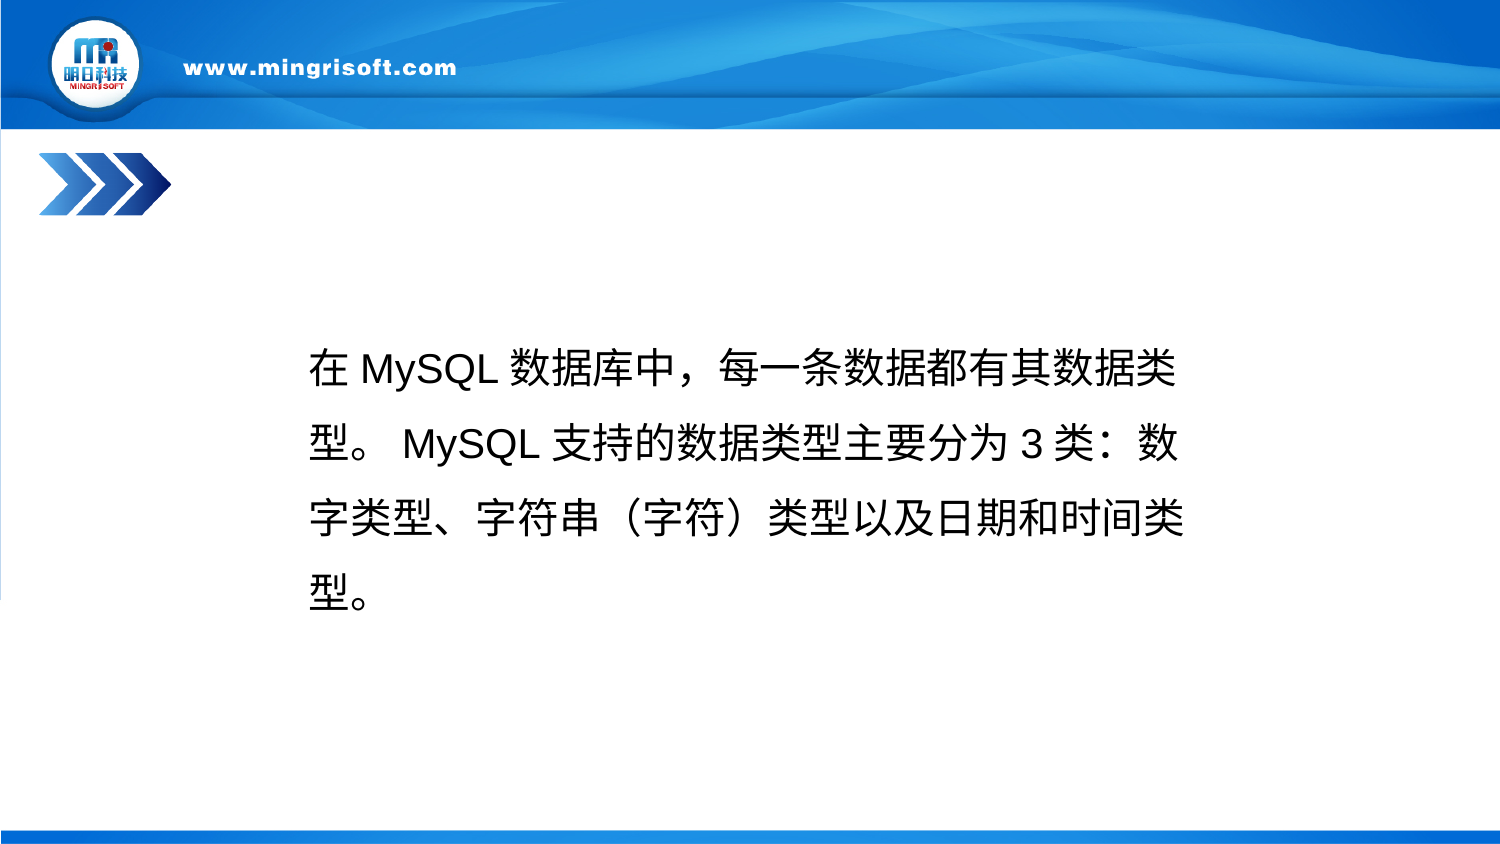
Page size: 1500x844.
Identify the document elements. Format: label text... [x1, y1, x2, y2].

picture [0, 0, 1500, 844]
text_box 在MySQL数据库中，每一条数据都有其数据类型。MySQL支持的数据类型主要分为3类：数字类型、字符串（字符）类型以及日期和时间类型。 [293, 309, 1207, 700]
